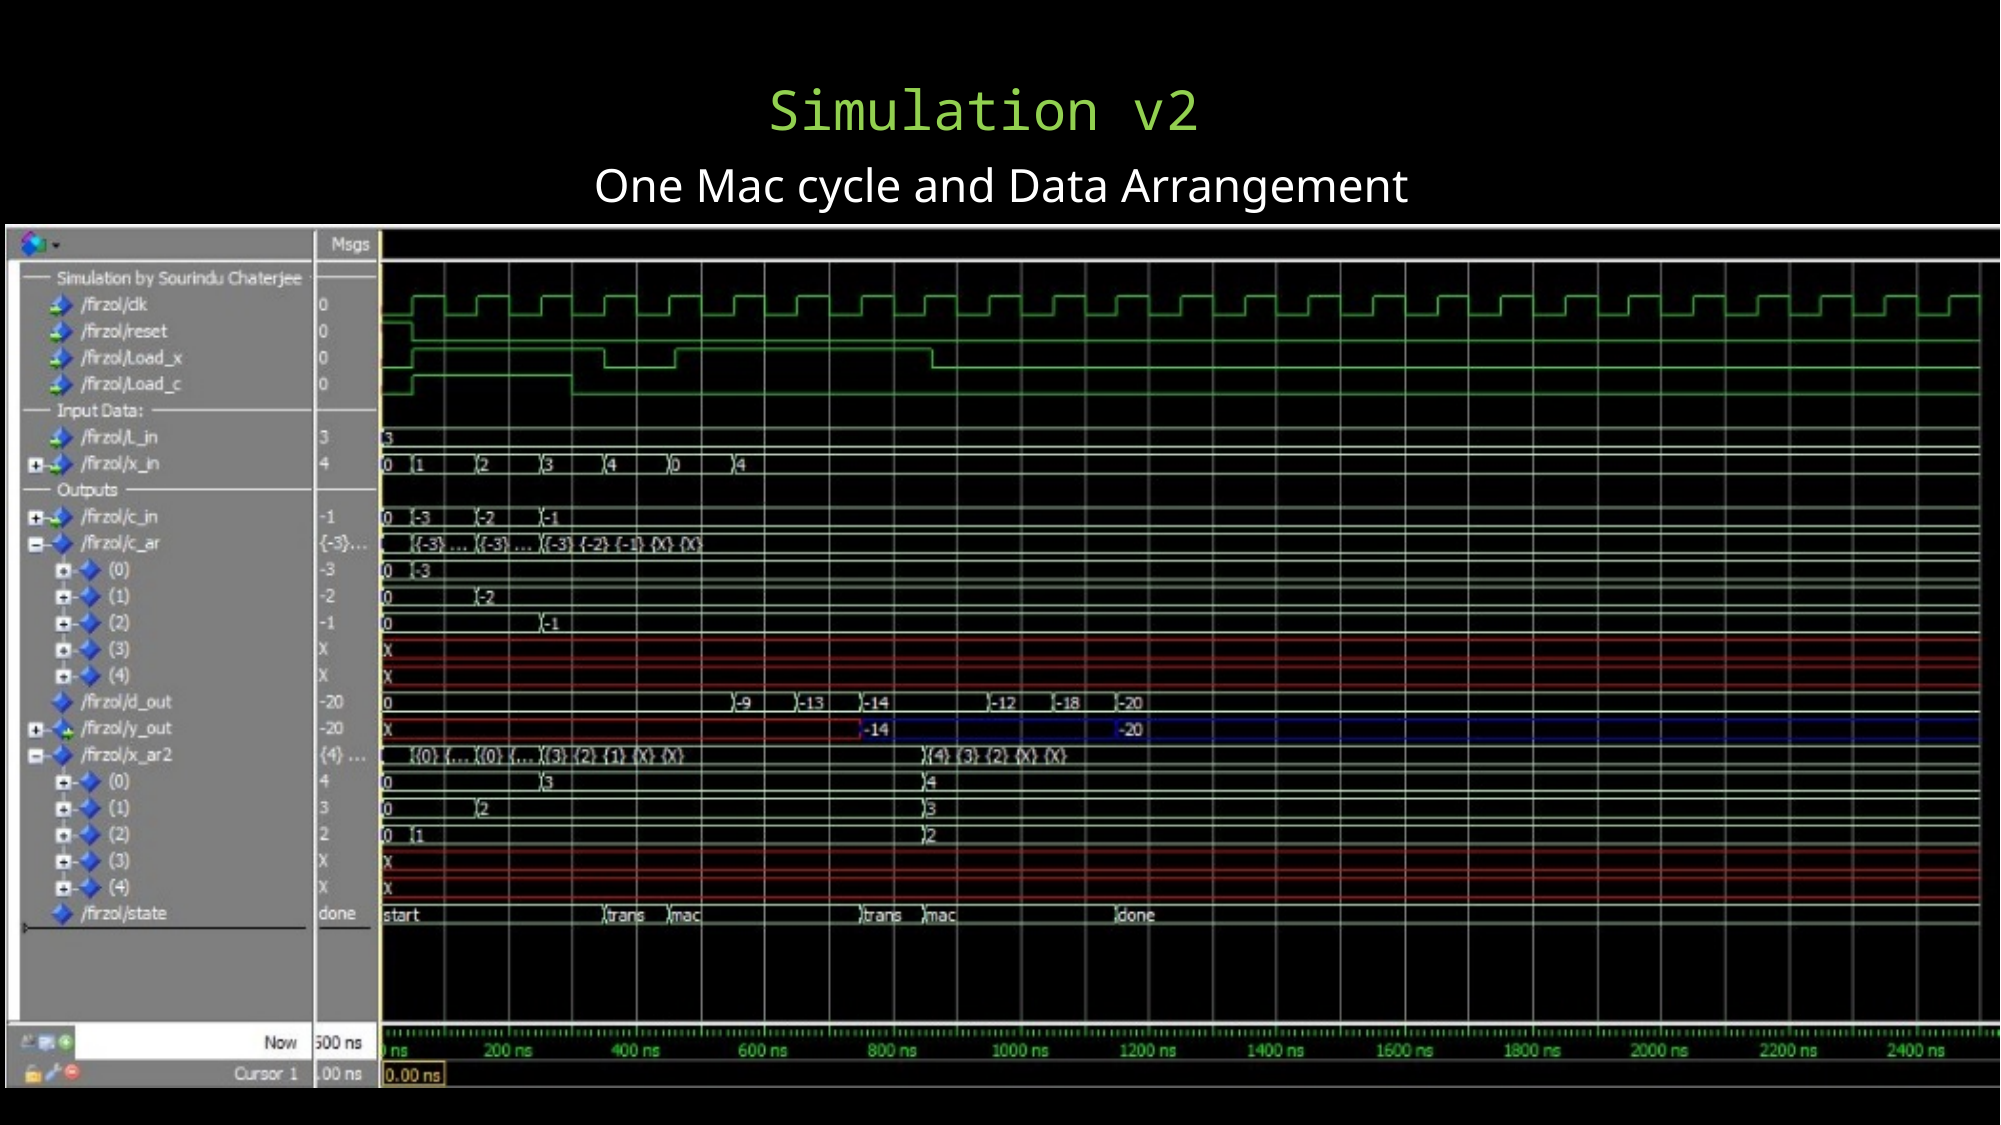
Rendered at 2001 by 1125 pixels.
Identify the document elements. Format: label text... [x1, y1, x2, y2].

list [5, 224, 2000, 1088]
list One Mac cycle and Data Arrangement [202, 149, 1800, 224]
title Simulation v2 [249, 75, 1750, 149]
